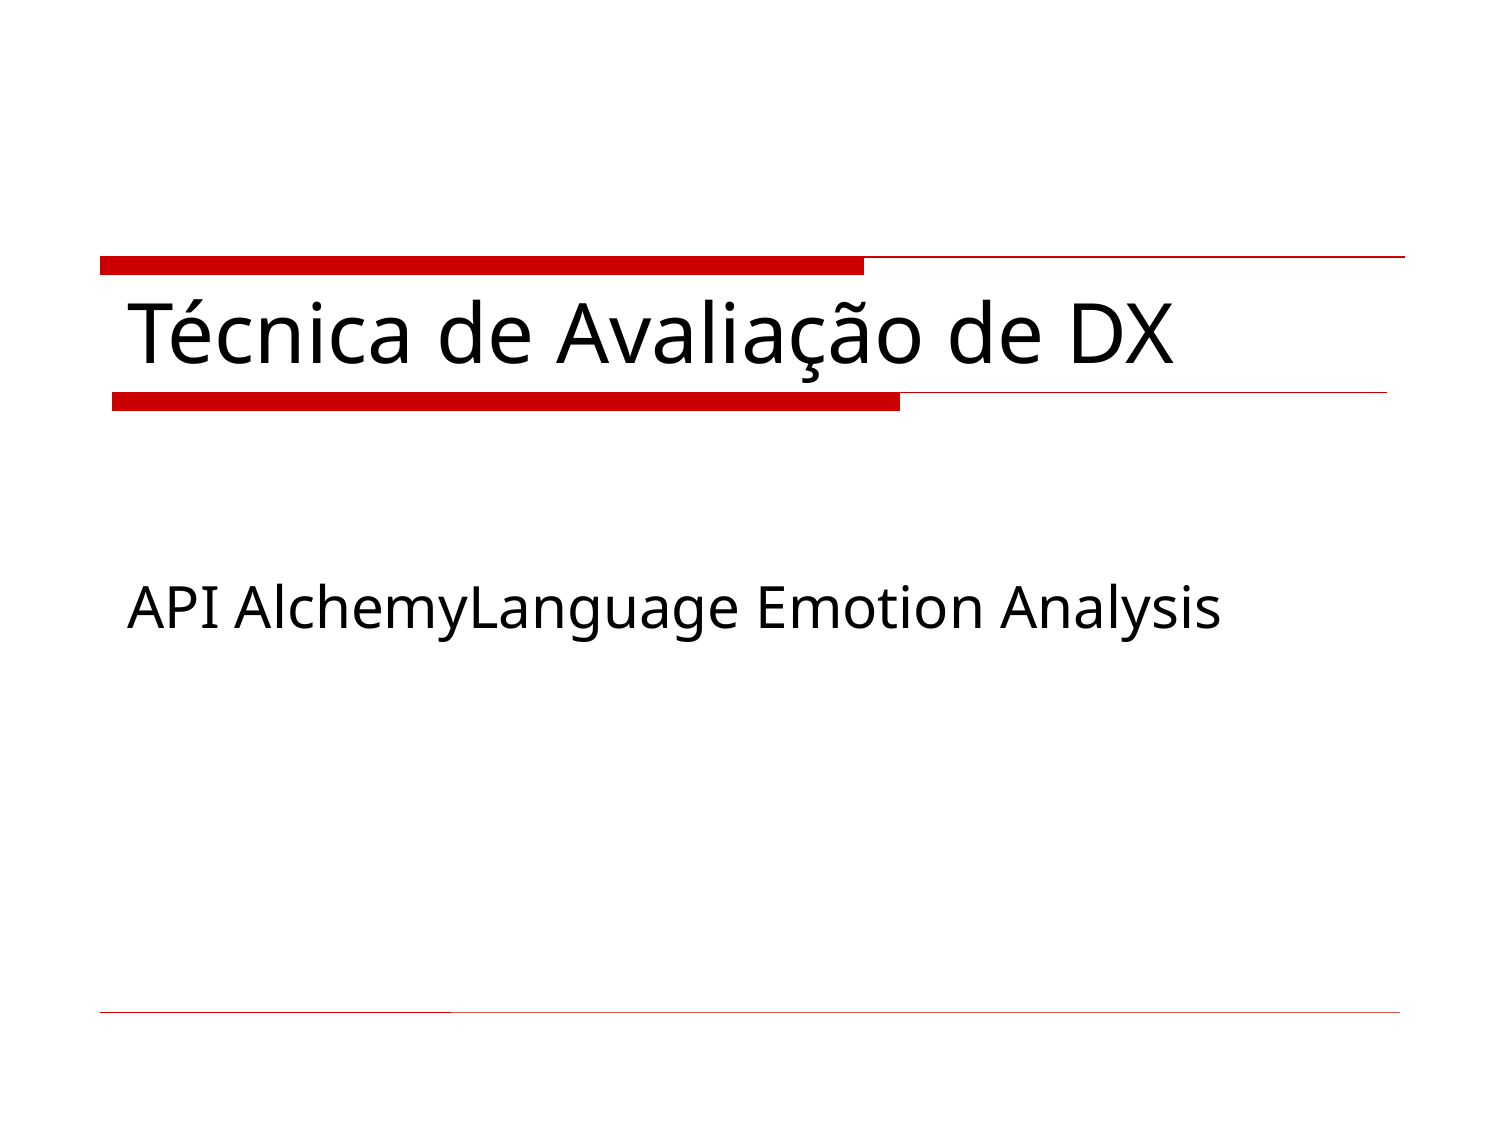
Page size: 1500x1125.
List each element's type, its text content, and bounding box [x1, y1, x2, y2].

subtitle API AlchemyLanguage Emotion Analysis [112, 562, 1436, 826]
title Técnica de Avaliação de DX [112, 162, 1388, 388]
